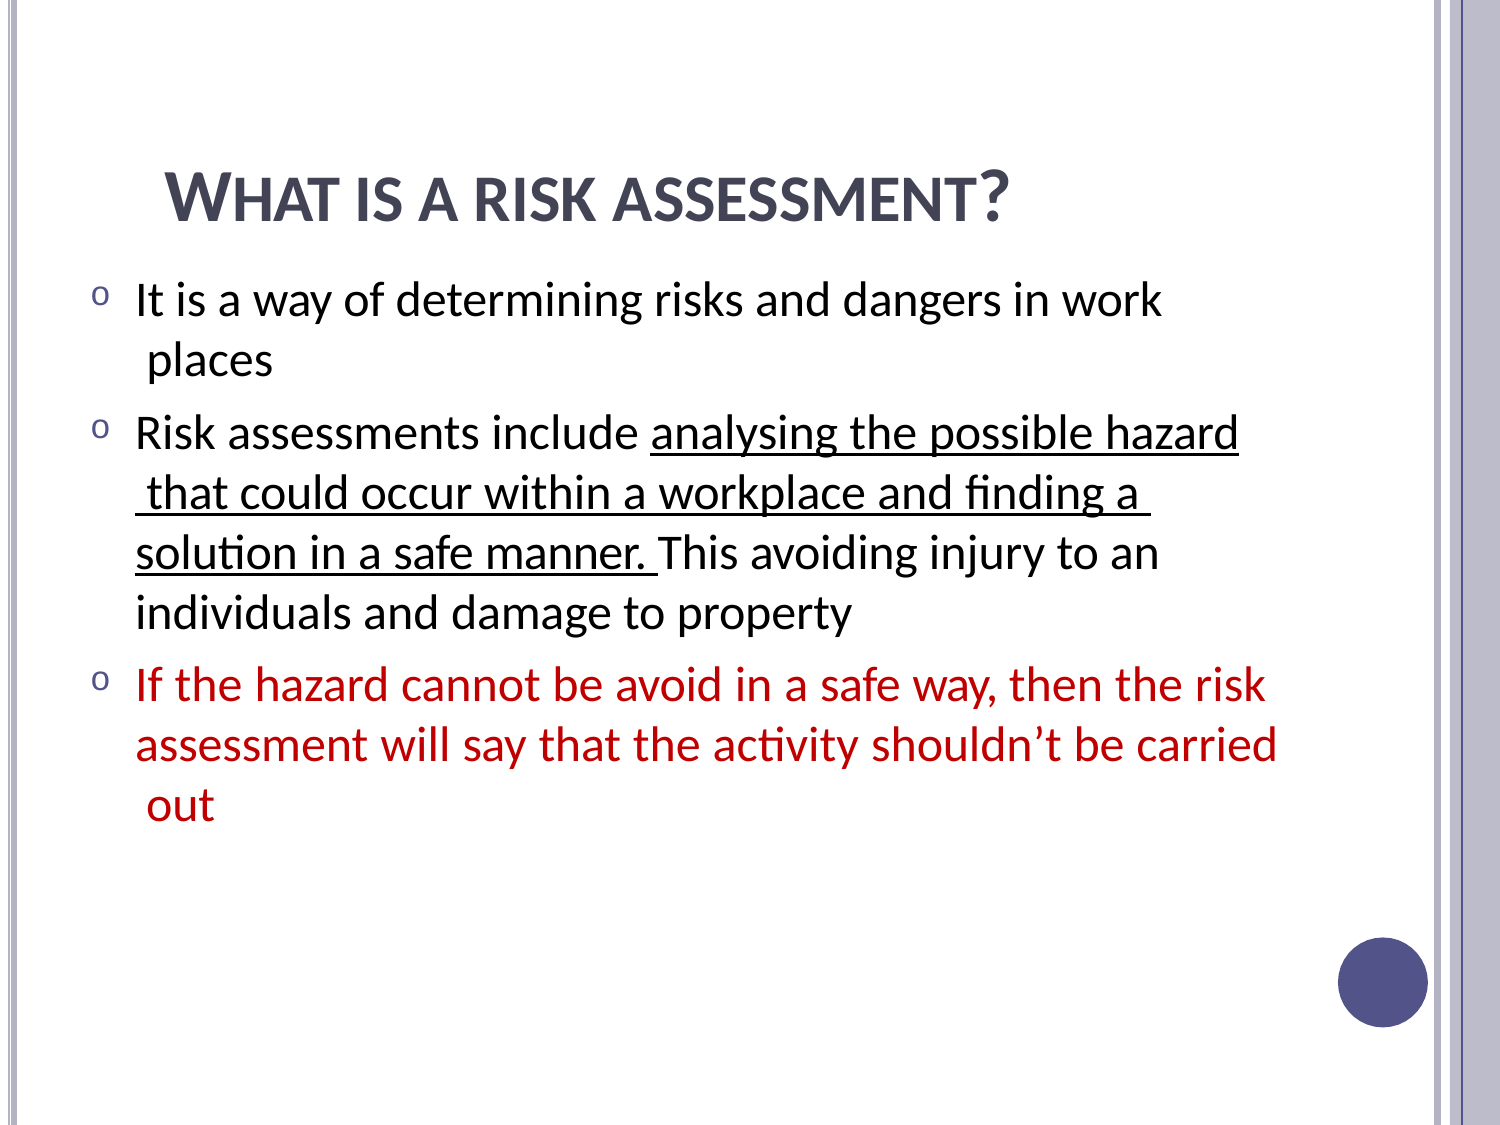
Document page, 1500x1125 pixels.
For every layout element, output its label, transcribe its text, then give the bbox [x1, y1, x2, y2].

title WHAT IS A RISK ASSESSMENT? [162, 144, 1036, 264]
text_box It is a way of determining risks and dangers in work places Risk assessments include analysing the possible hazard that could occur within a workplace and finding a solution in a safe manner. This avoiding injury to an individuals and damage to property If the hazard cannot be avoid in a safe way, then the risk assessment will say that the activity shouldn’t be carried out [87, 264, 1279, 832]
